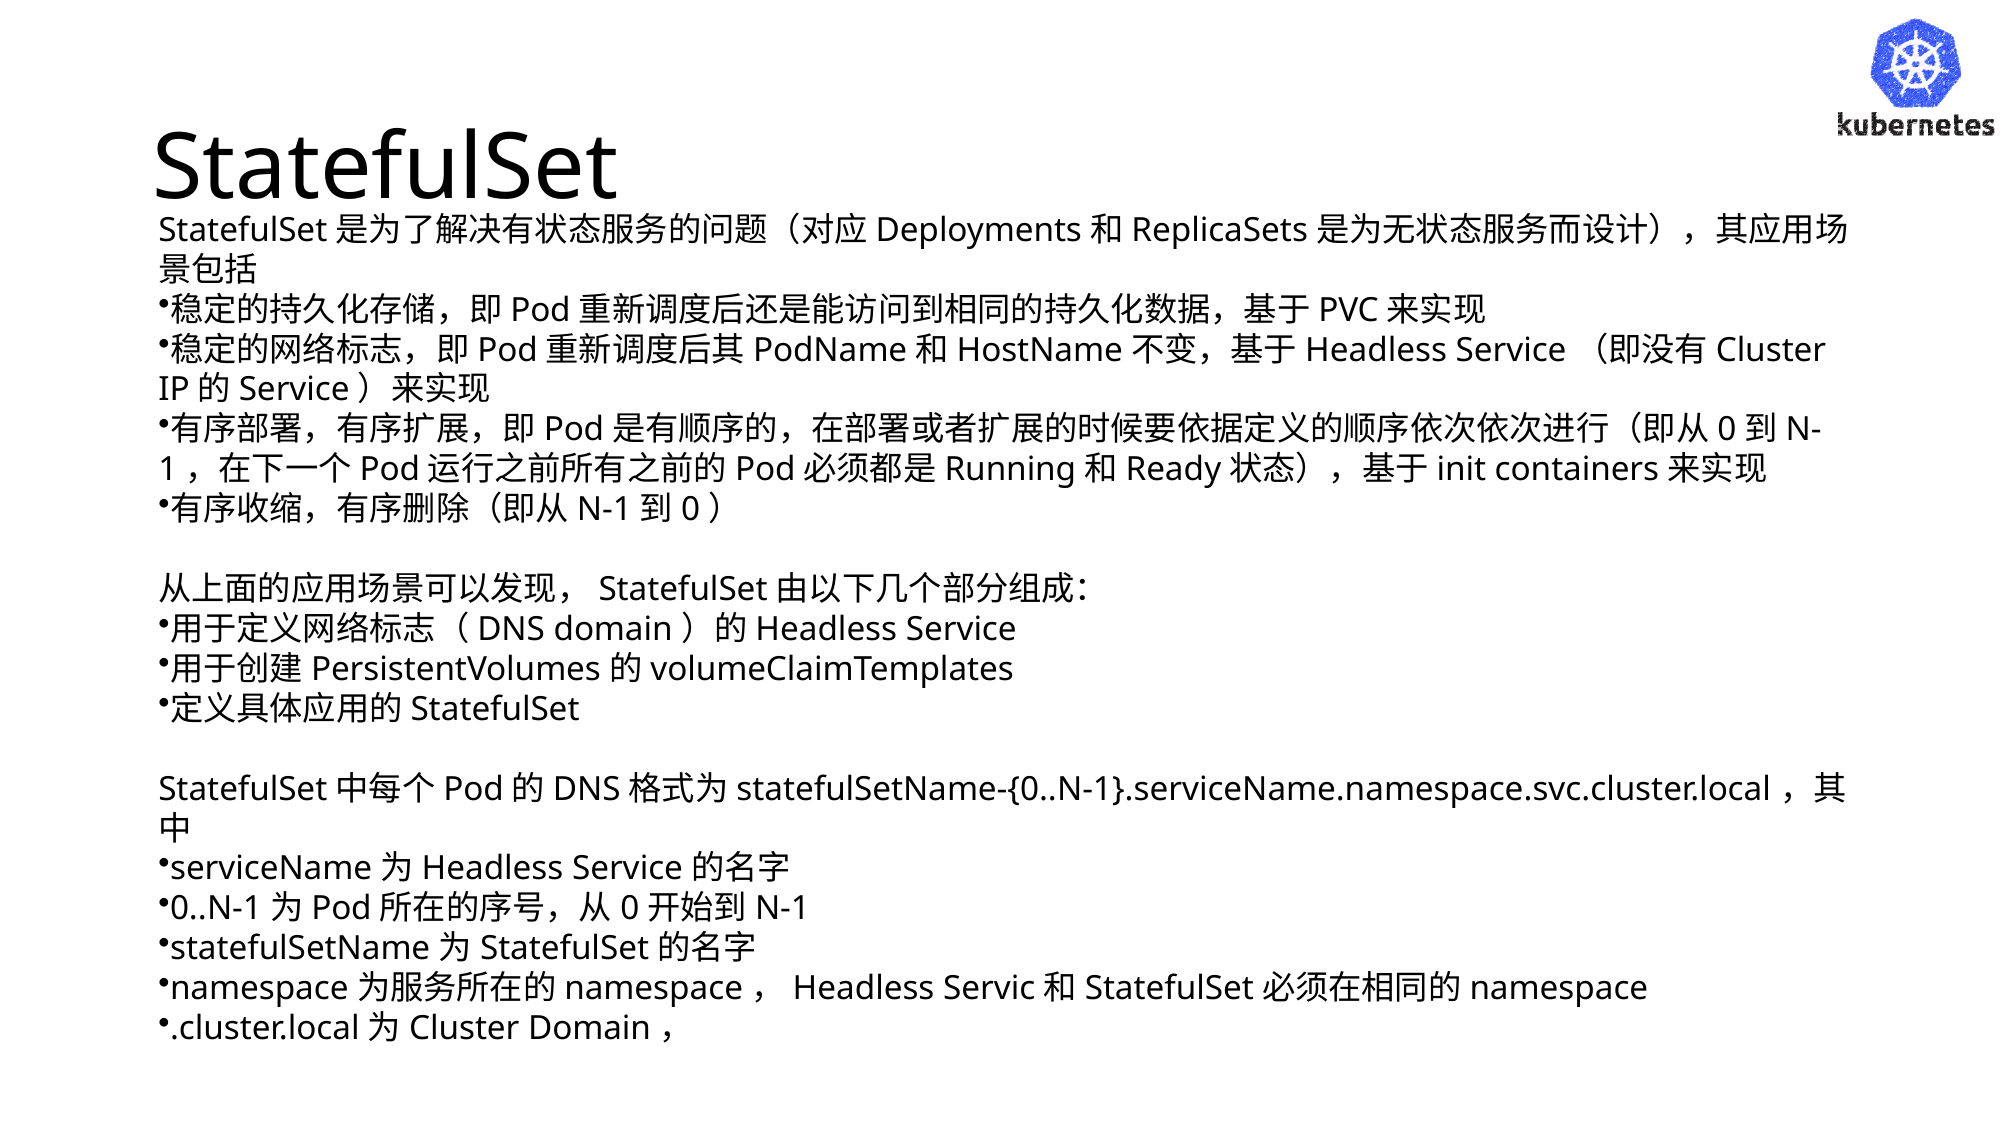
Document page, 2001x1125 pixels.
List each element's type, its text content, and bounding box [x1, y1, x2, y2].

title StatefulSet [137, 59, 1863, 207]
picture [1832, 0, 2000, 164]
list StatefulSet是为了解决有状态服务的问题（对应Deployments和ReplicaSets是为无状态服务而设计），其应用场景包括 稳定的持久化存储，即Pod重新调度后还是能访问到相同的持久化数据，基于PVC来实现 稳定的网络标志，即Pod重新调度后其PodName和HostName不变，基于Headless Service（即没有Cluster IP的Service）来实现 有序部署，有序扩展，即Pod是有顺序的，在部署或者扩展的时候要依据定义的顺序依次依次进行（即从0到N-1，在下一个Pod运行之前所有之前的Pod必须都是Running和Ready状态），基于init containers来实现 有序收缩，有序删除（即从N-1到0） 从上面的应用场景可以发现，StatefulSet由以下几个部分组成： 用于定义网络标志（DNS domain）的Headless Service 用于创建PersistentVolumes的volumeClaimTemplates 定义具体应用的StatefulSet StatefulSet中每个Pod的DNS格式为statefulSetName-{0..N-1}.serviceName.namespace.svc.cluster.local，其中 serviceName为Headless Service的名字 0..N-1为Pod所在的序号，从0开始到N-1 statefulSetName为StatefulSet的名字 namespace为服务所在的namespace，Headless Servic和StatefulSet必须在相同的namespace .cluster.local为Cluster Domain， [137, 207, 1863, 1105]
